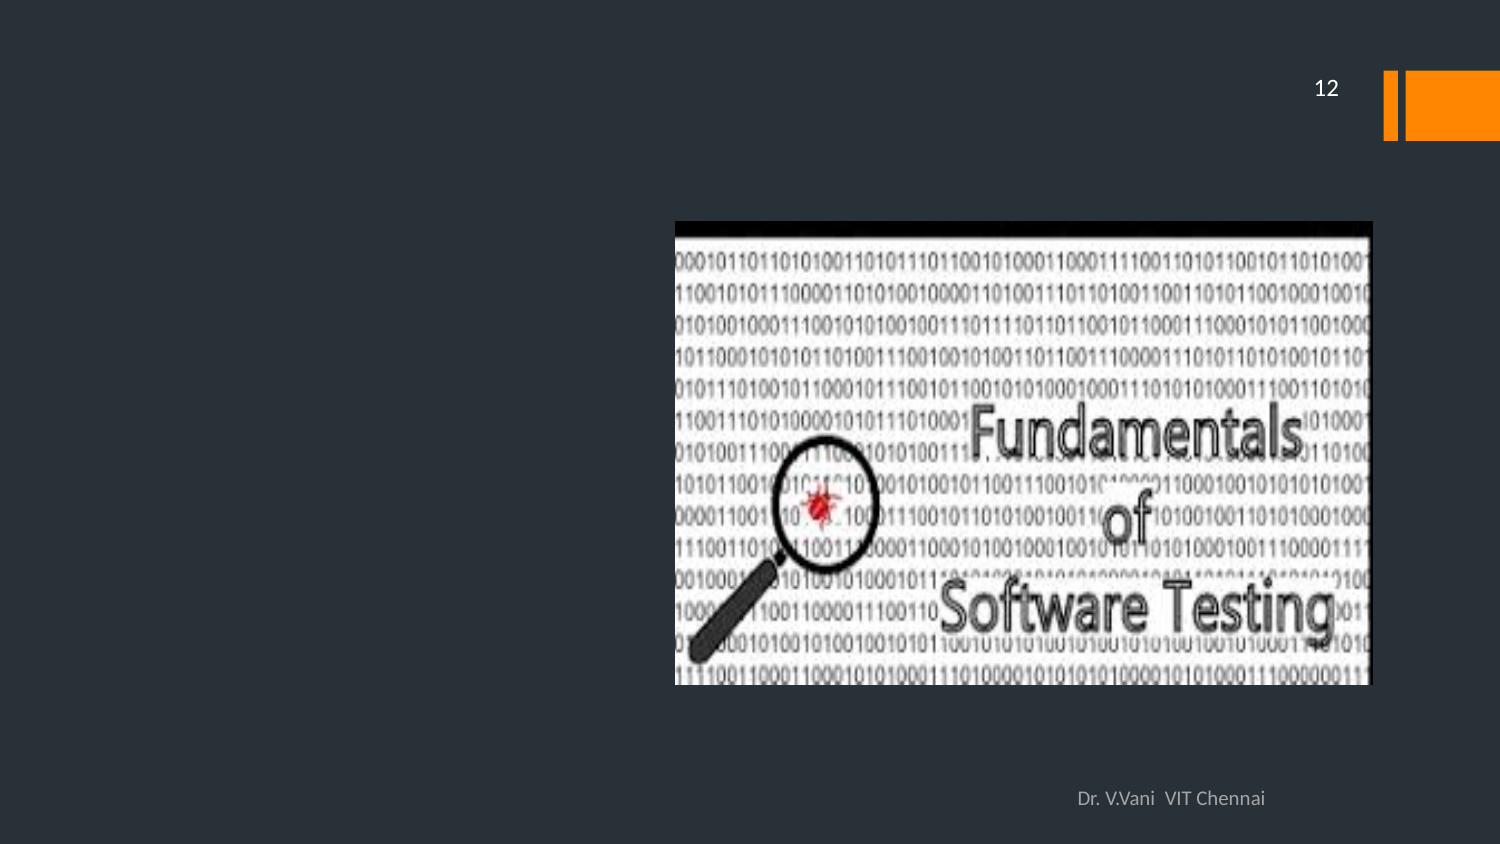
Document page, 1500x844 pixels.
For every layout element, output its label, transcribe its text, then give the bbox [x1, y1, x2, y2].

picture [674, 221, 1373, 685]
slide_number 12 [1199, 67, 1355, 105]
footer Dr. V.Vani VIT Chennai [1062, 784, 1431, 822]
